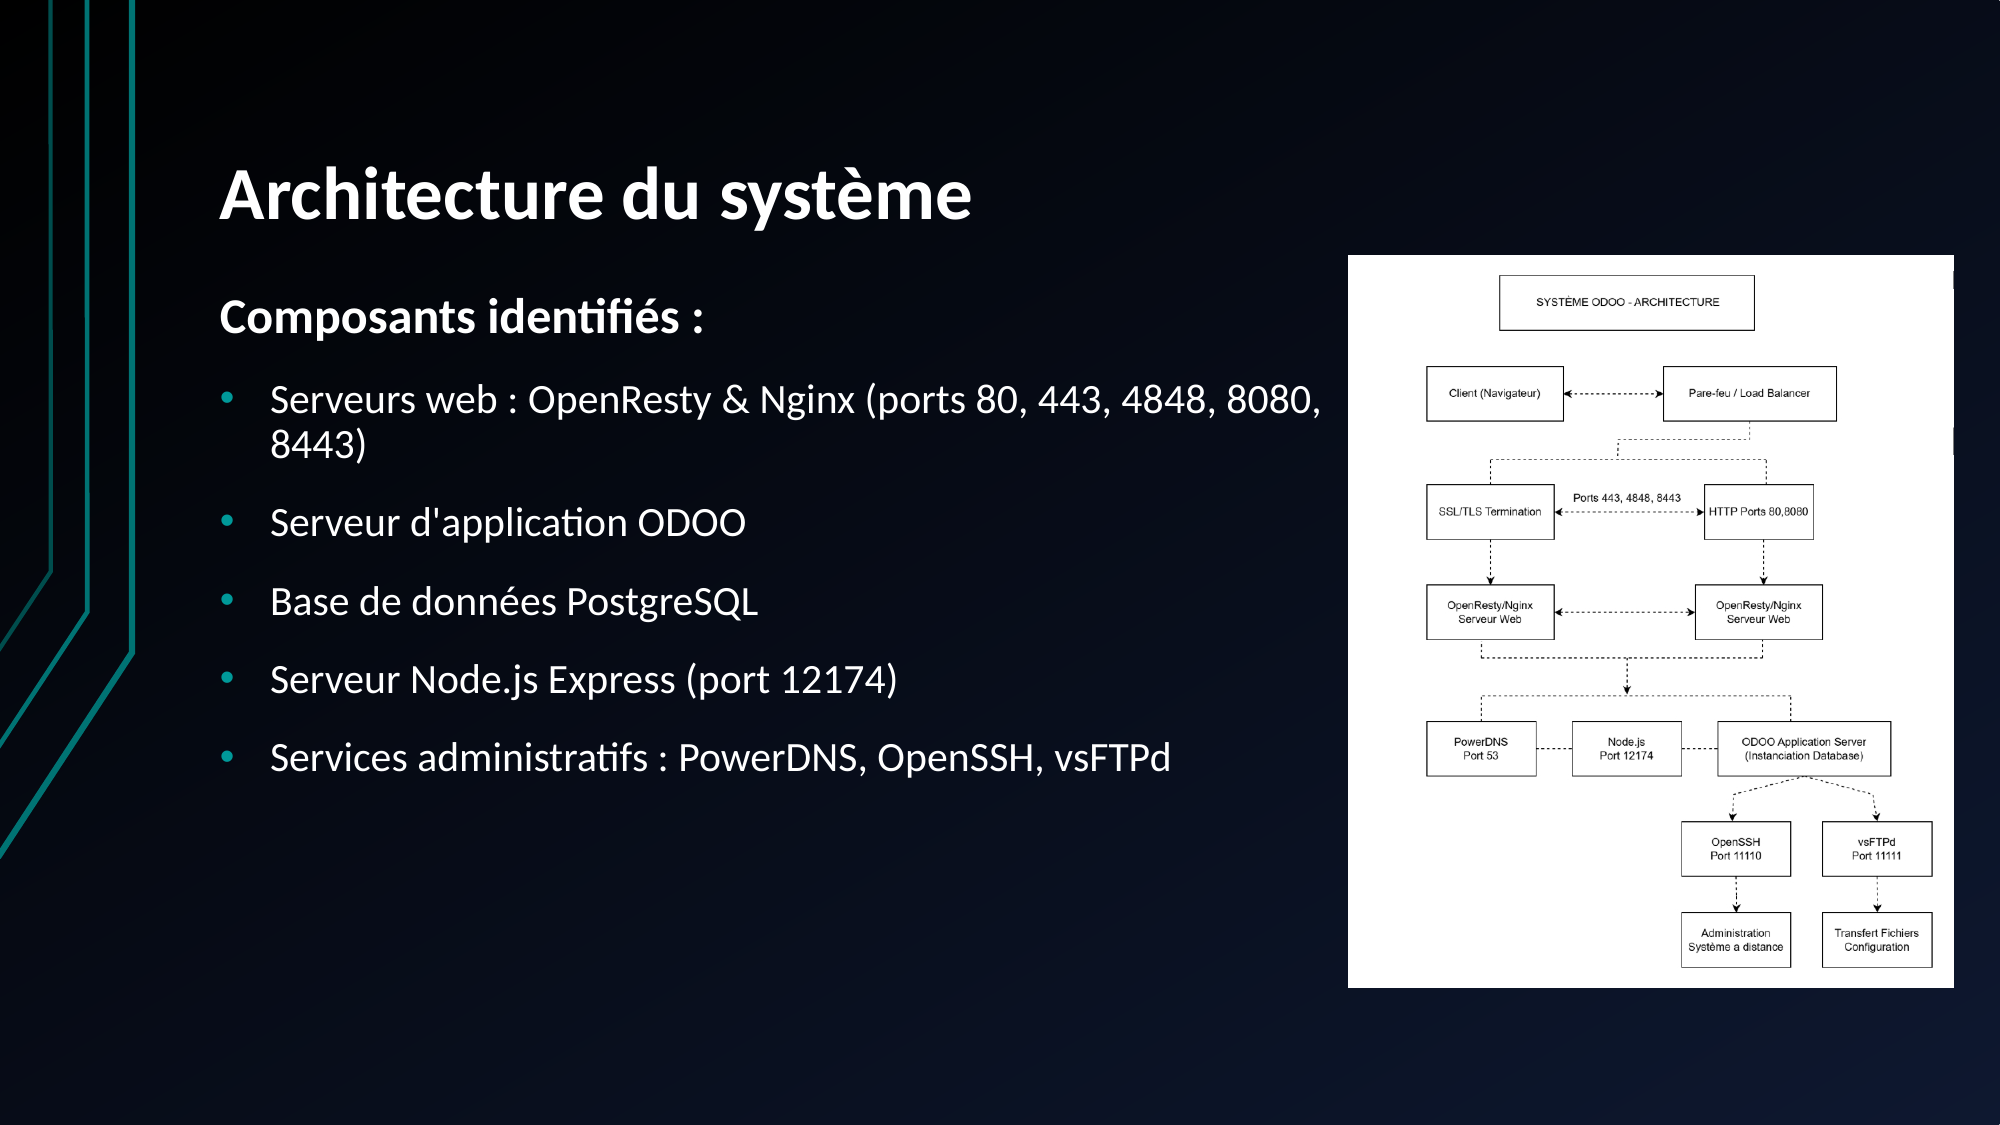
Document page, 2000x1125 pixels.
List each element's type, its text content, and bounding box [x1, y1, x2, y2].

list Composants identifiés : Serveurs web : OpenResty & Nginx (ports 80, 443, 4848, 8080, 8443) Serveur d'application ODOO Base de données PostgreSQL Serveur Node.js Express (port 12174) Services administratifs : PowerDNS, OpenSSH, vsFTPd [199, 279, 1345, 845]
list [1348, 255, 1955, 989]
title Architecture du système [199, 45, 1900, 246]
